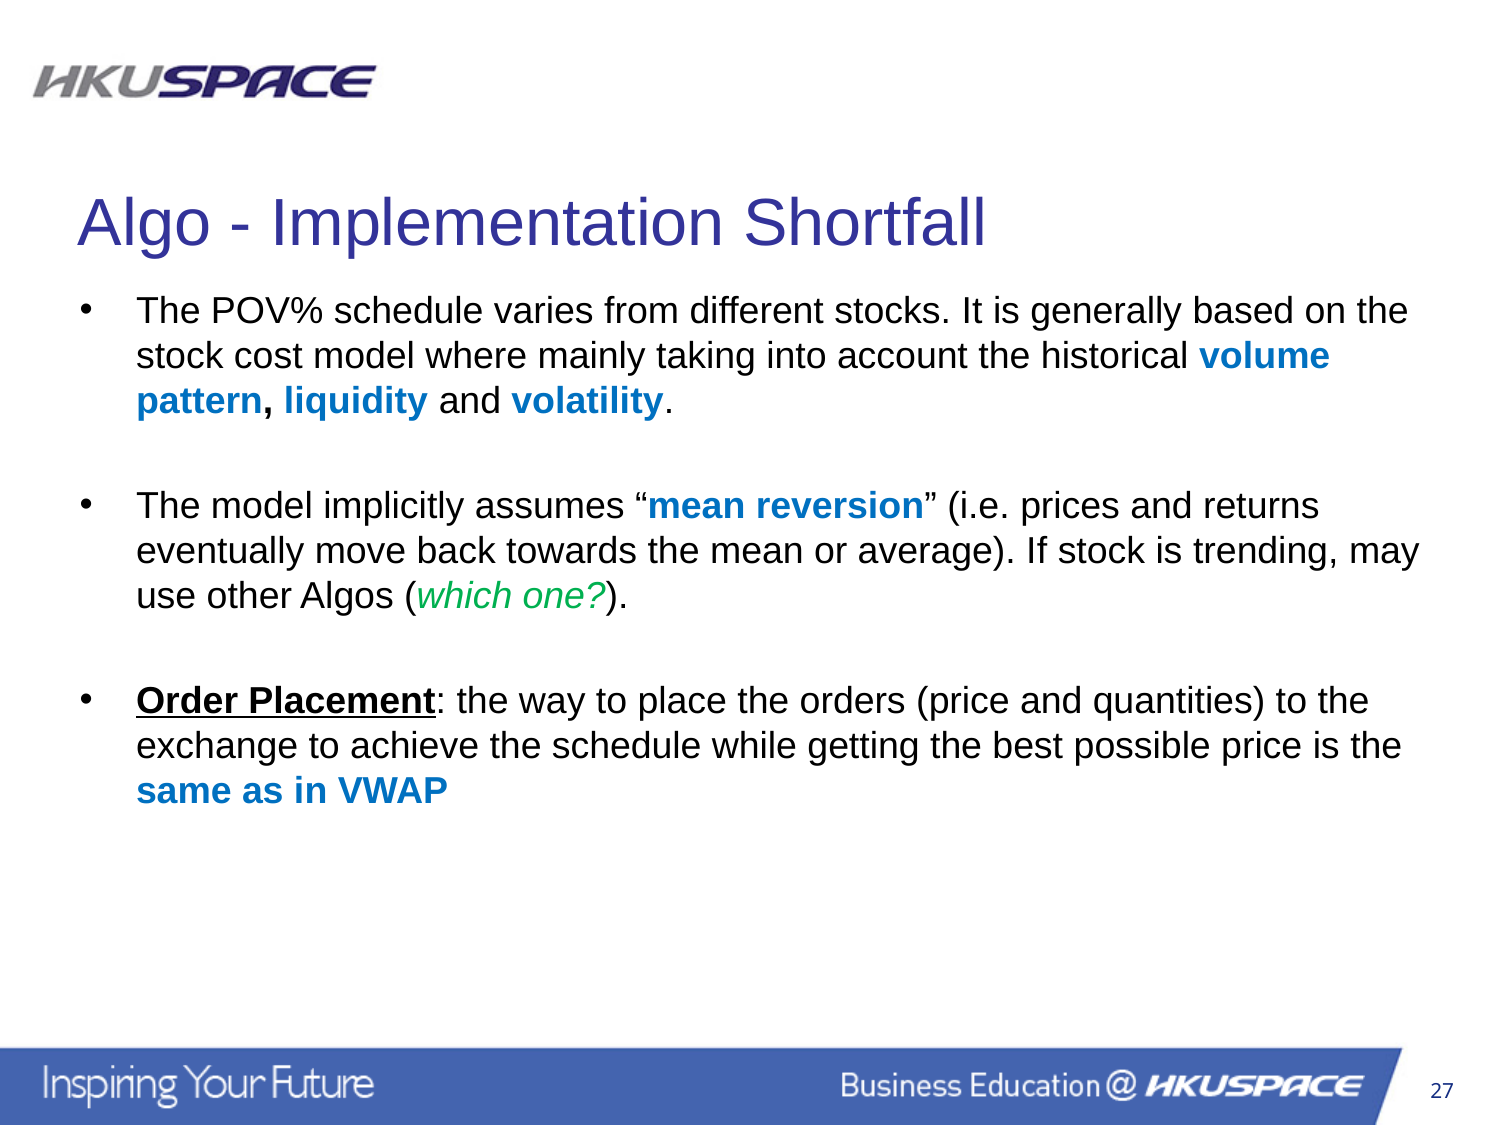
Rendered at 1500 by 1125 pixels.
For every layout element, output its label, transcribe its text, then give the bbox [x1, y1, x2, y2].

text_box The POV% schedule varies from different stocks. It is generally based on the stock cost model where mainly taking into account the historical volume pattern, liquidity and volatility. The model implicitly assumes “mean reversion” (i.e. prices and returns eventually move back towards the mean or average). If stock is trending, may use other Algos (which one?). Order Placement: the way to place the orders (price and quantities) to the exchange to achieve the schedule while getting the best possible price is the same as in VWAP [64, 278, 1483, 1047]
picture [0, 0, 1500, 1125]
slide_number 27 [1415, 1070, 1499, 1125]
title Algo - Implementation Shortfall [62, 101, 1388, 266]
